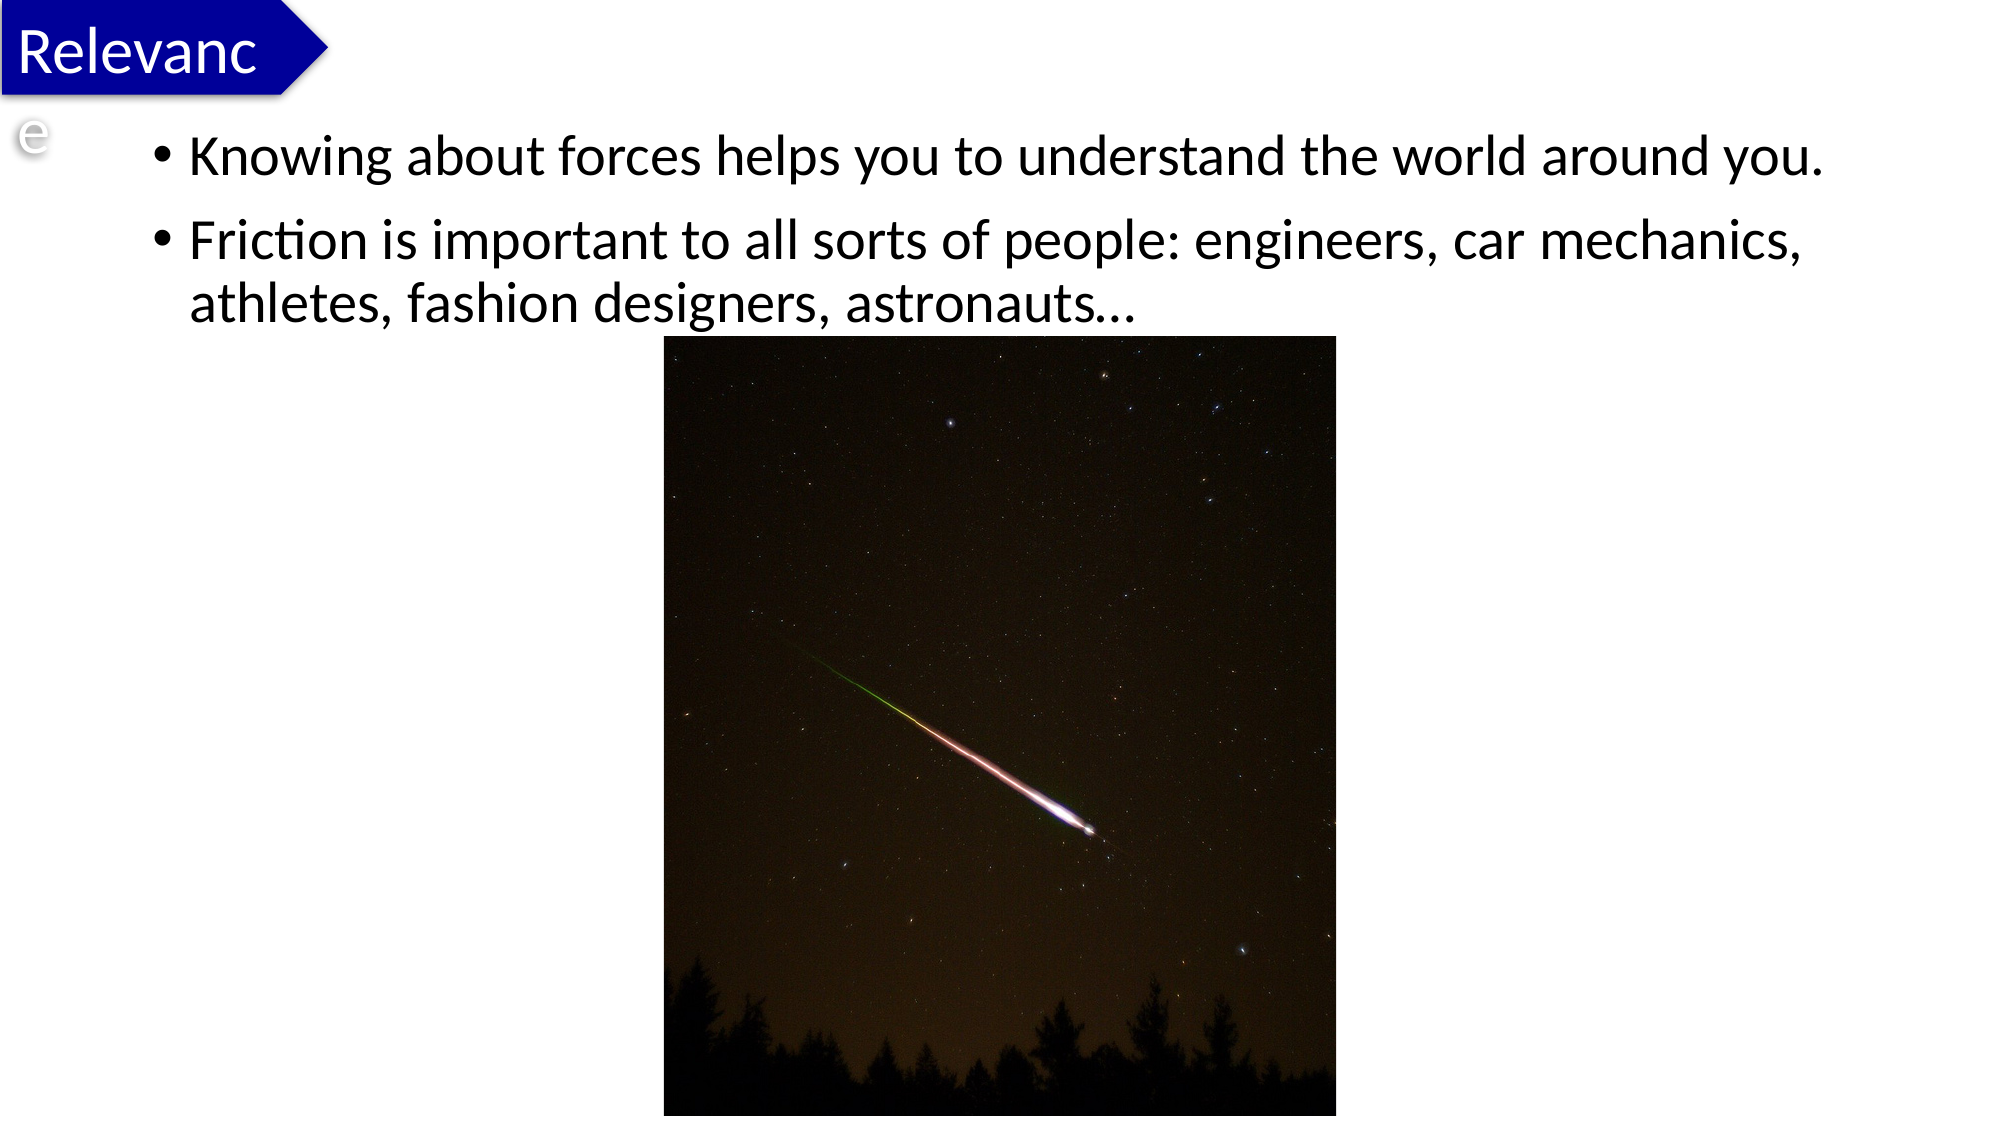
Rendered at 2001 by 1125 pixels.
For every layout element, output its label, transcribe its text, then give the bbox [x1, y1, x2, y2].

list Knowing about forces helps you to understand the world around you. Friction is important to all sorts of people: engineers, car mechanics, athletes, fashion designers, astronauts… [137, 118, 1863, 384]
text_box Relevance [2, 0, 329, 95]
picture [663, 336, 1337, 1116]
